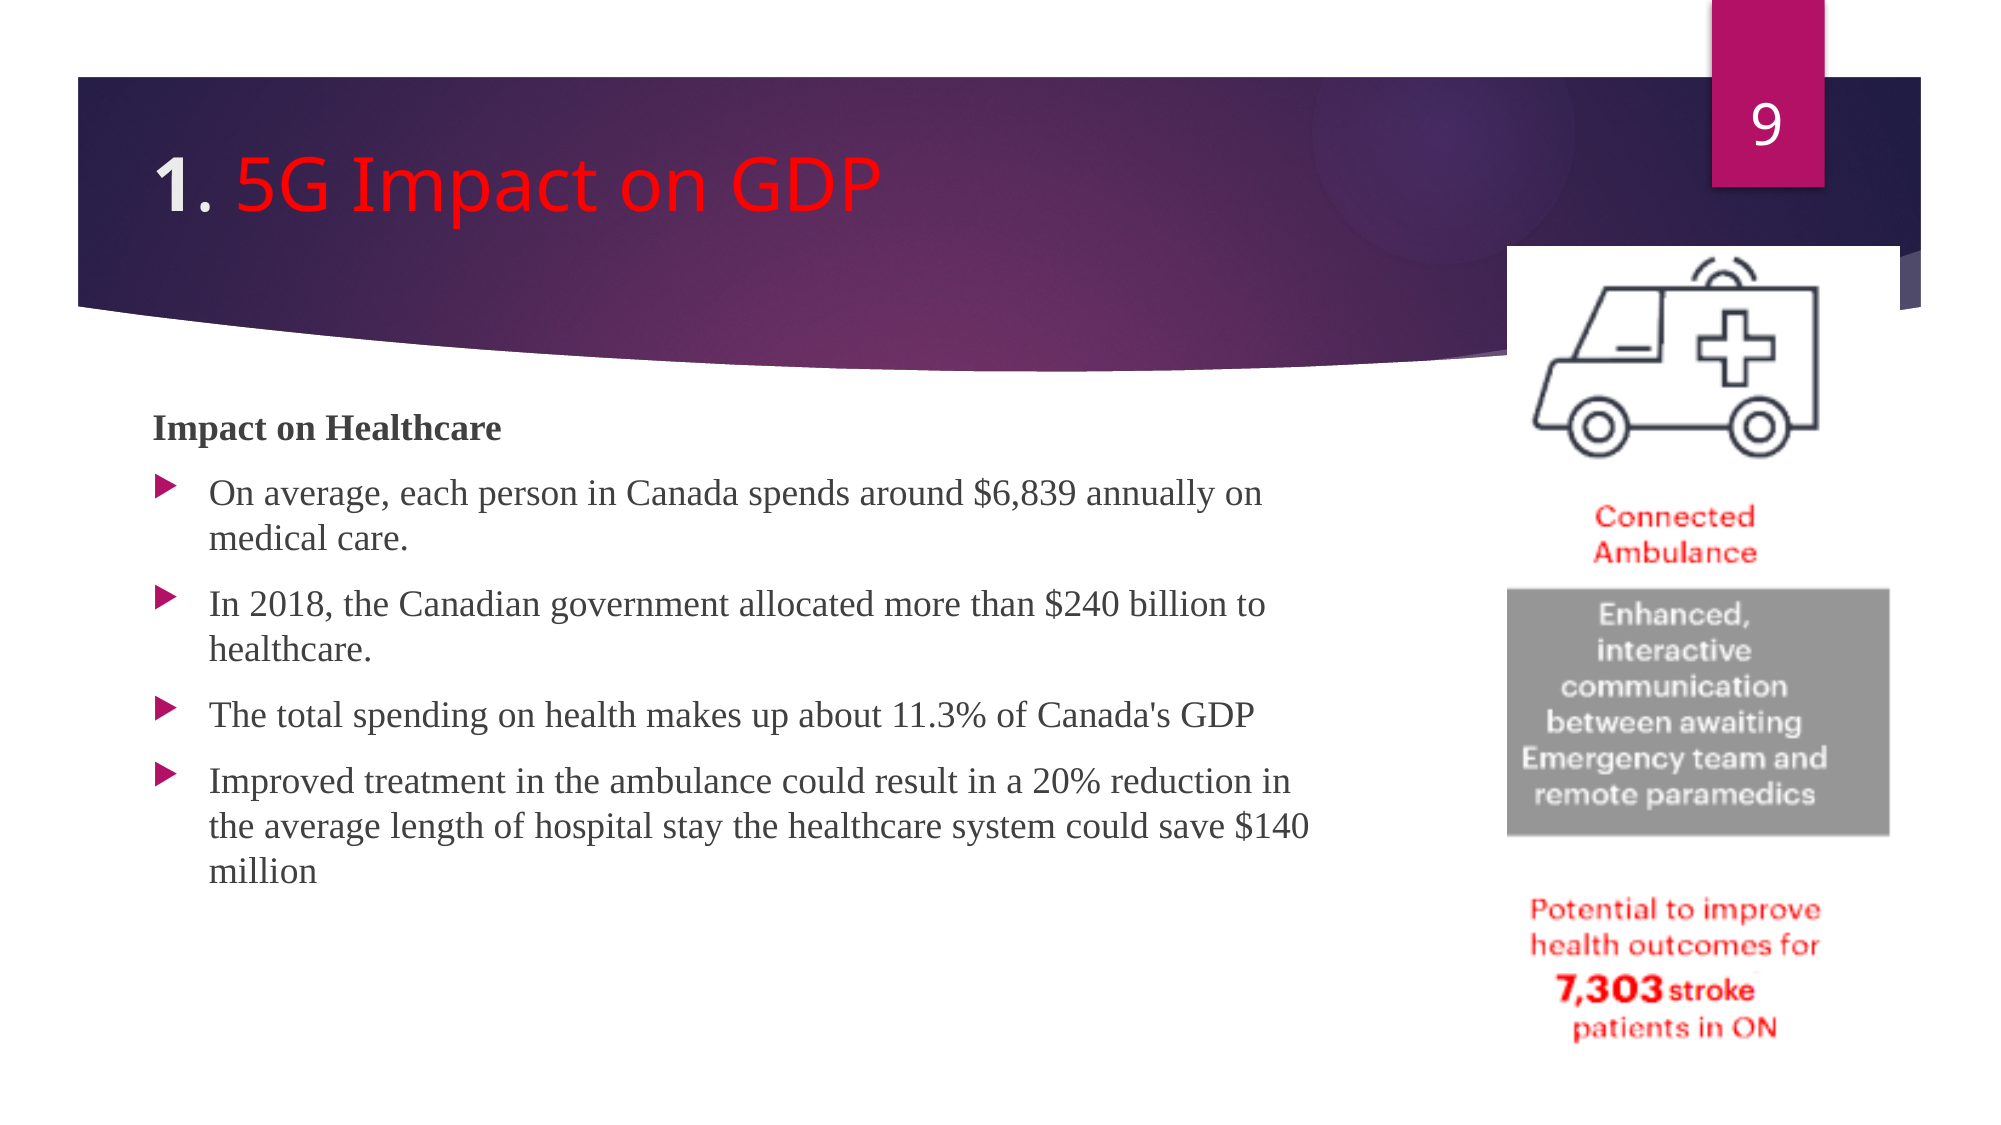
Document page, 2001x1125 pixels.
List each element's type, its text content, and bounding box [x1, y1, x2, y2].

list Impact on Healthcare On average, each person in Canada spends around $6,839 annually on medical care. In 2018, the Canadian government allocated more than $240 billion to healthcare. The total spending on health makes up about 11.3% of Canada's GDP Improved treatment in the ambulance could result in a 20% reduction in the average length of hospital stay the healthcare system could save $140 million [137, 394, 1336, 1125]
slide_number 9 [1698, 48, 1836, 175]
title 1. 5G Impact on GDP [137, 129, 1863, 246]
picture [1506, 246, 1900, 1085]
